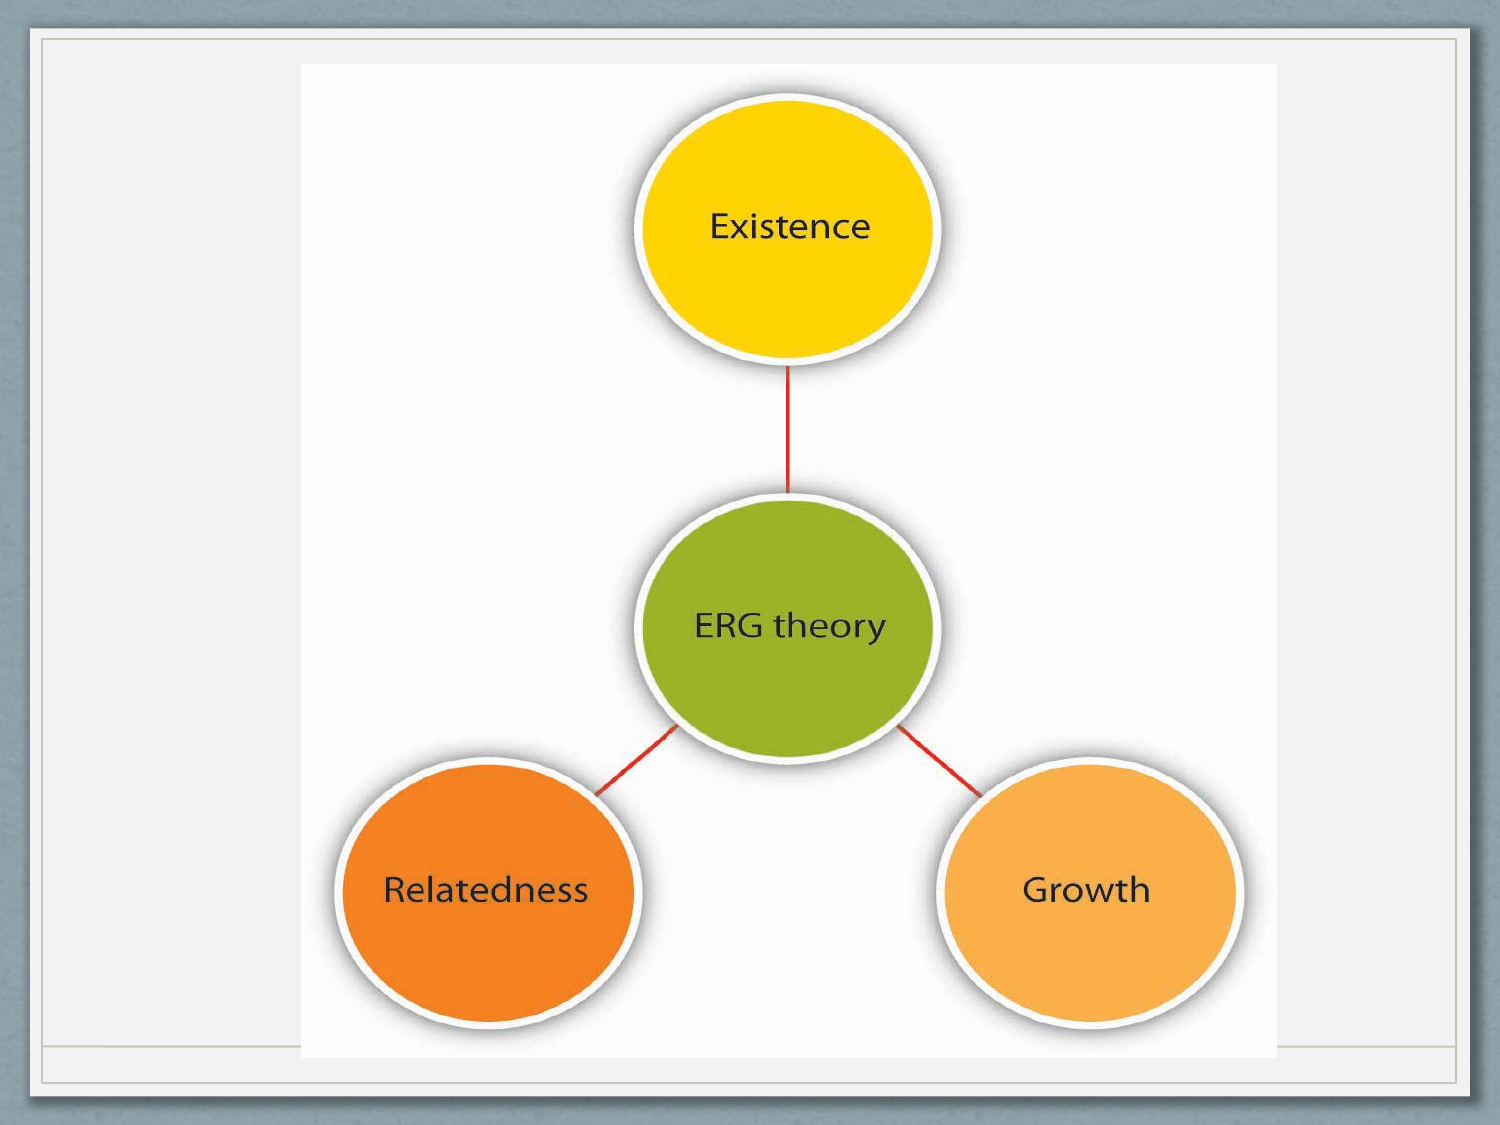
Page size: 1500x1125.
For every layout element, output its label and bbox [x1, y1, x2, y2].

picture [301, 63, 1278, 1058]
